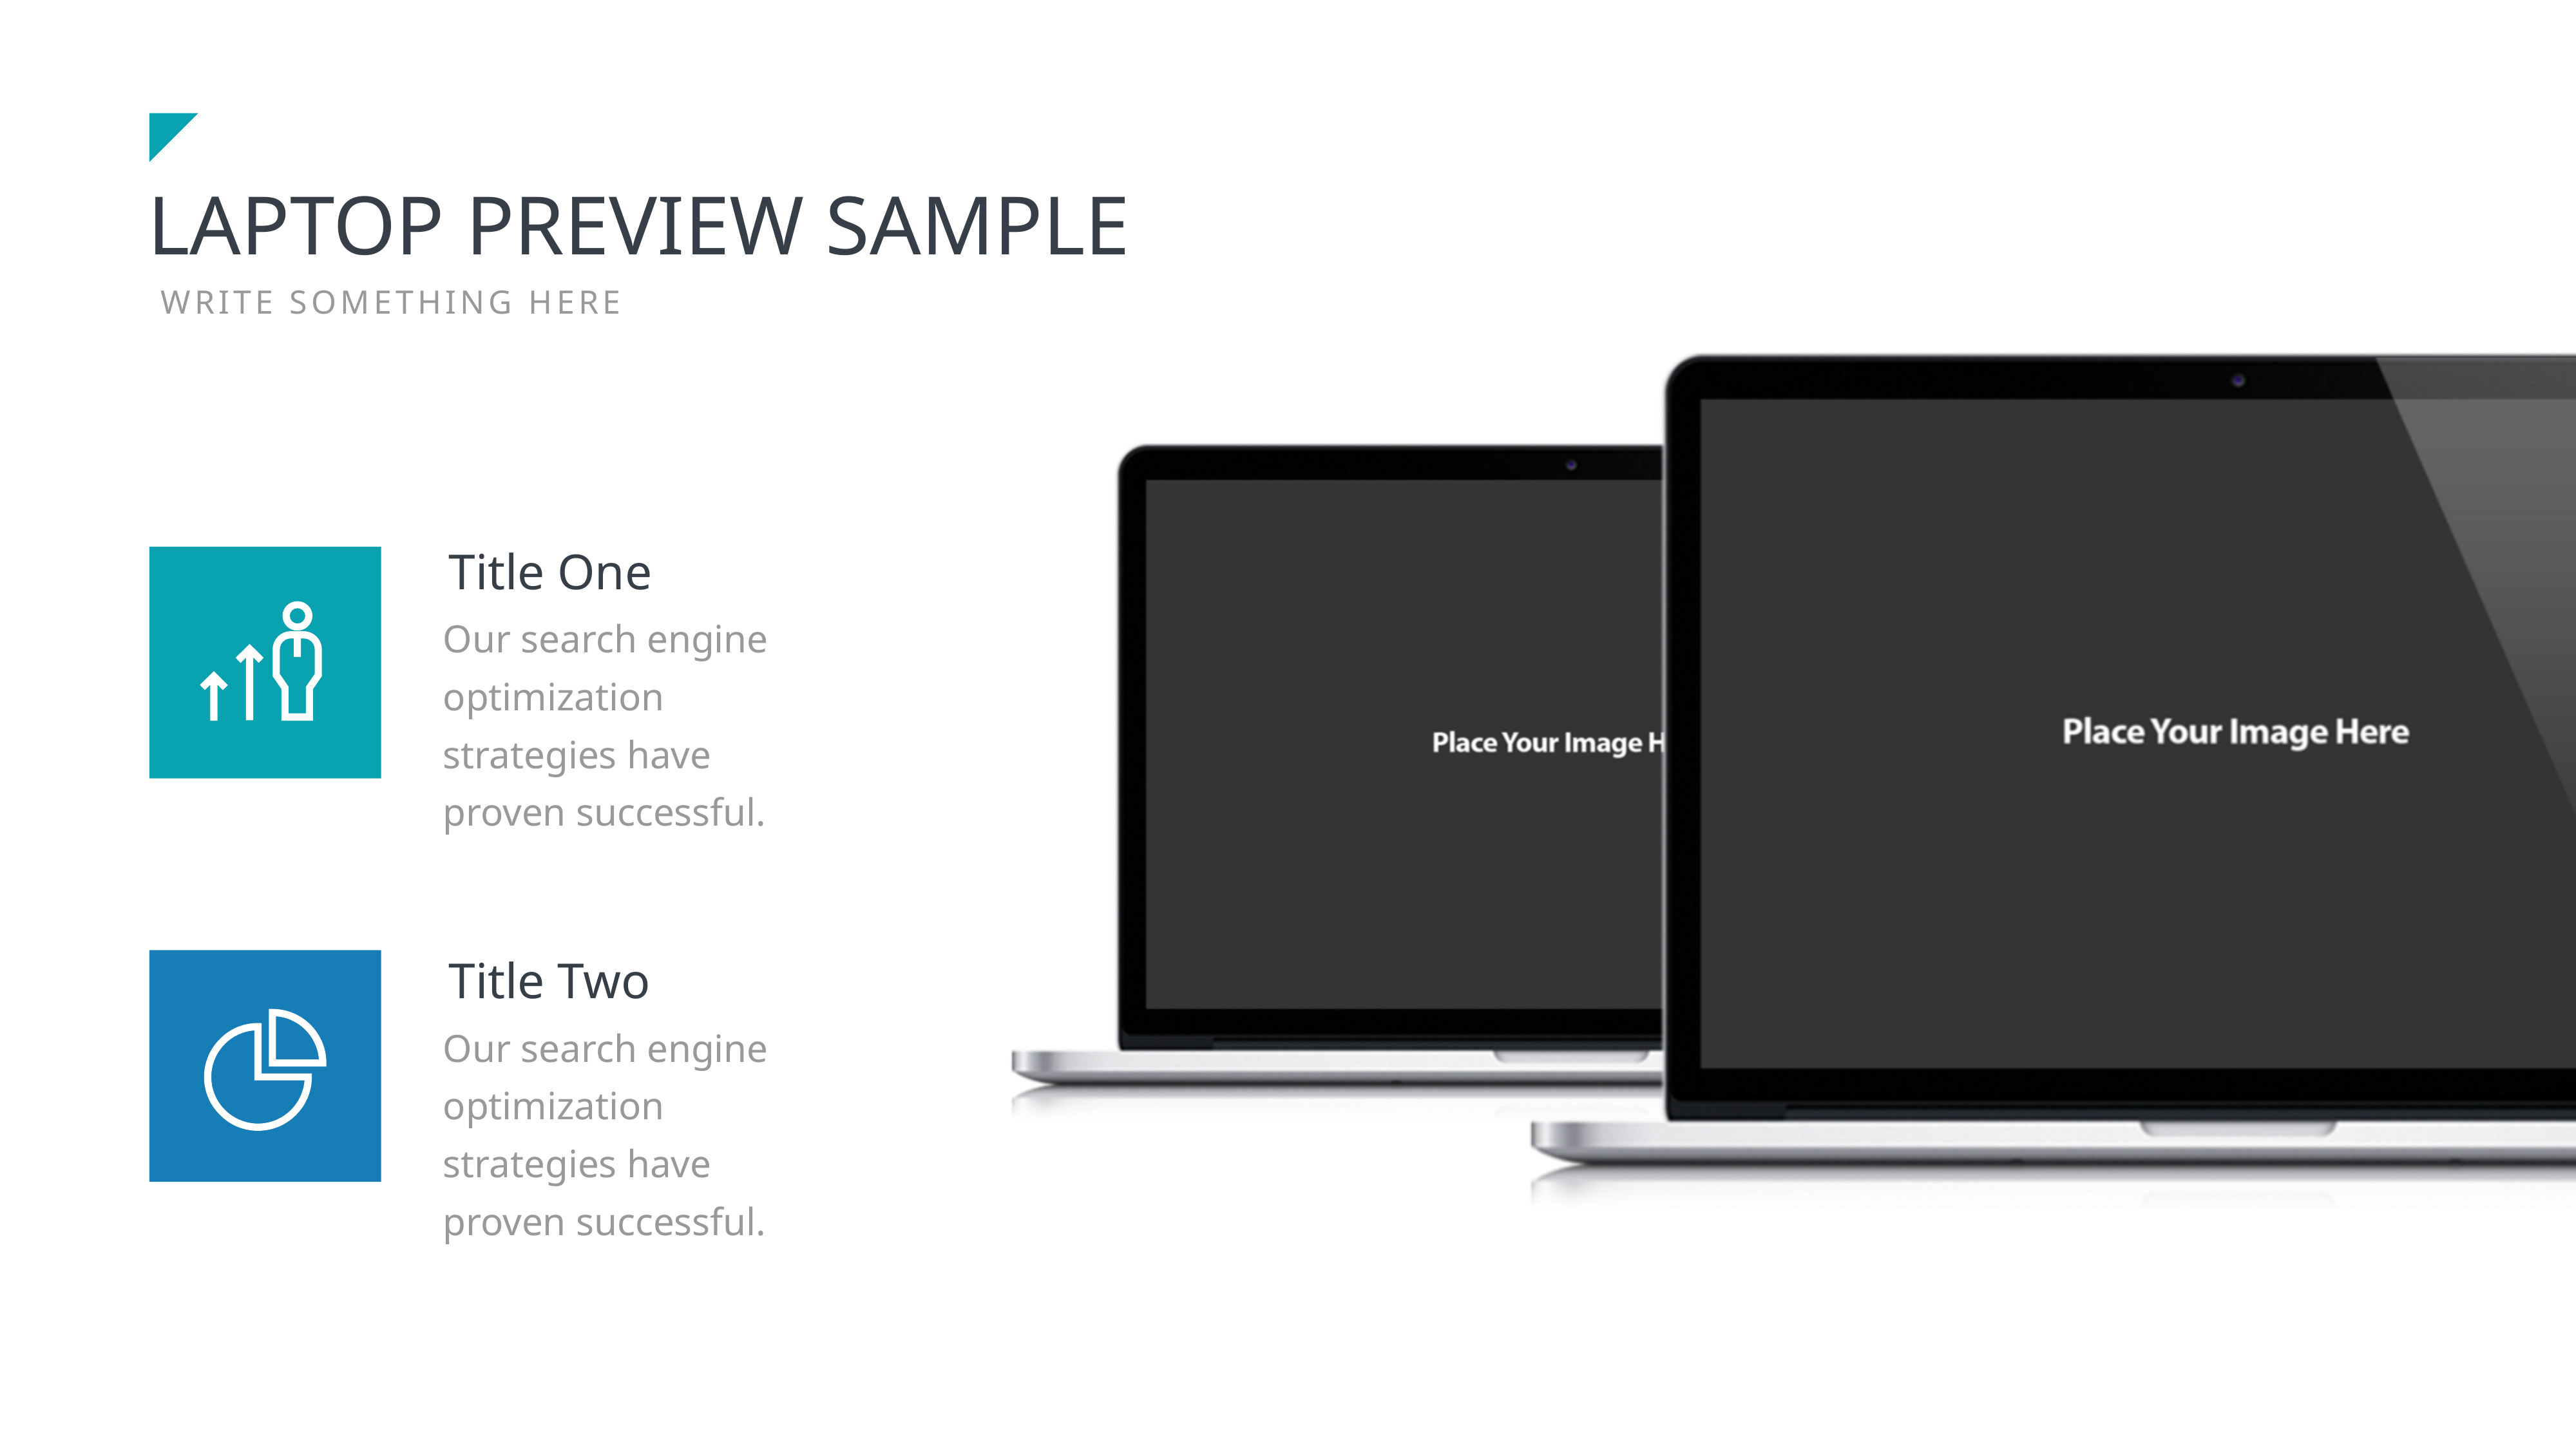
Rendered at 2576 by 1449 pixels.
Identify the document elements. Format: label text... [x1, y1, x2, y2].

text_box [200, 601, 322, 721]
picture [998, 325, 2576, 1245]
text_box Our search engine optimization strategies have proven successful. [434, 598, 848, 838]
text_box [149, 949, 382, 1182]
text_box Title One [439, 536, 662, 604]
text_box [149, 546, 382, 779]
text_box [204, 1009, 327, 1132]
text_box Title Two [439, 945, 661, 1013]
text_box Our search engine optimization strategies have proven successful. [434, 1007, 848, 1248]
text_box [138, 113, 1610, 326]
